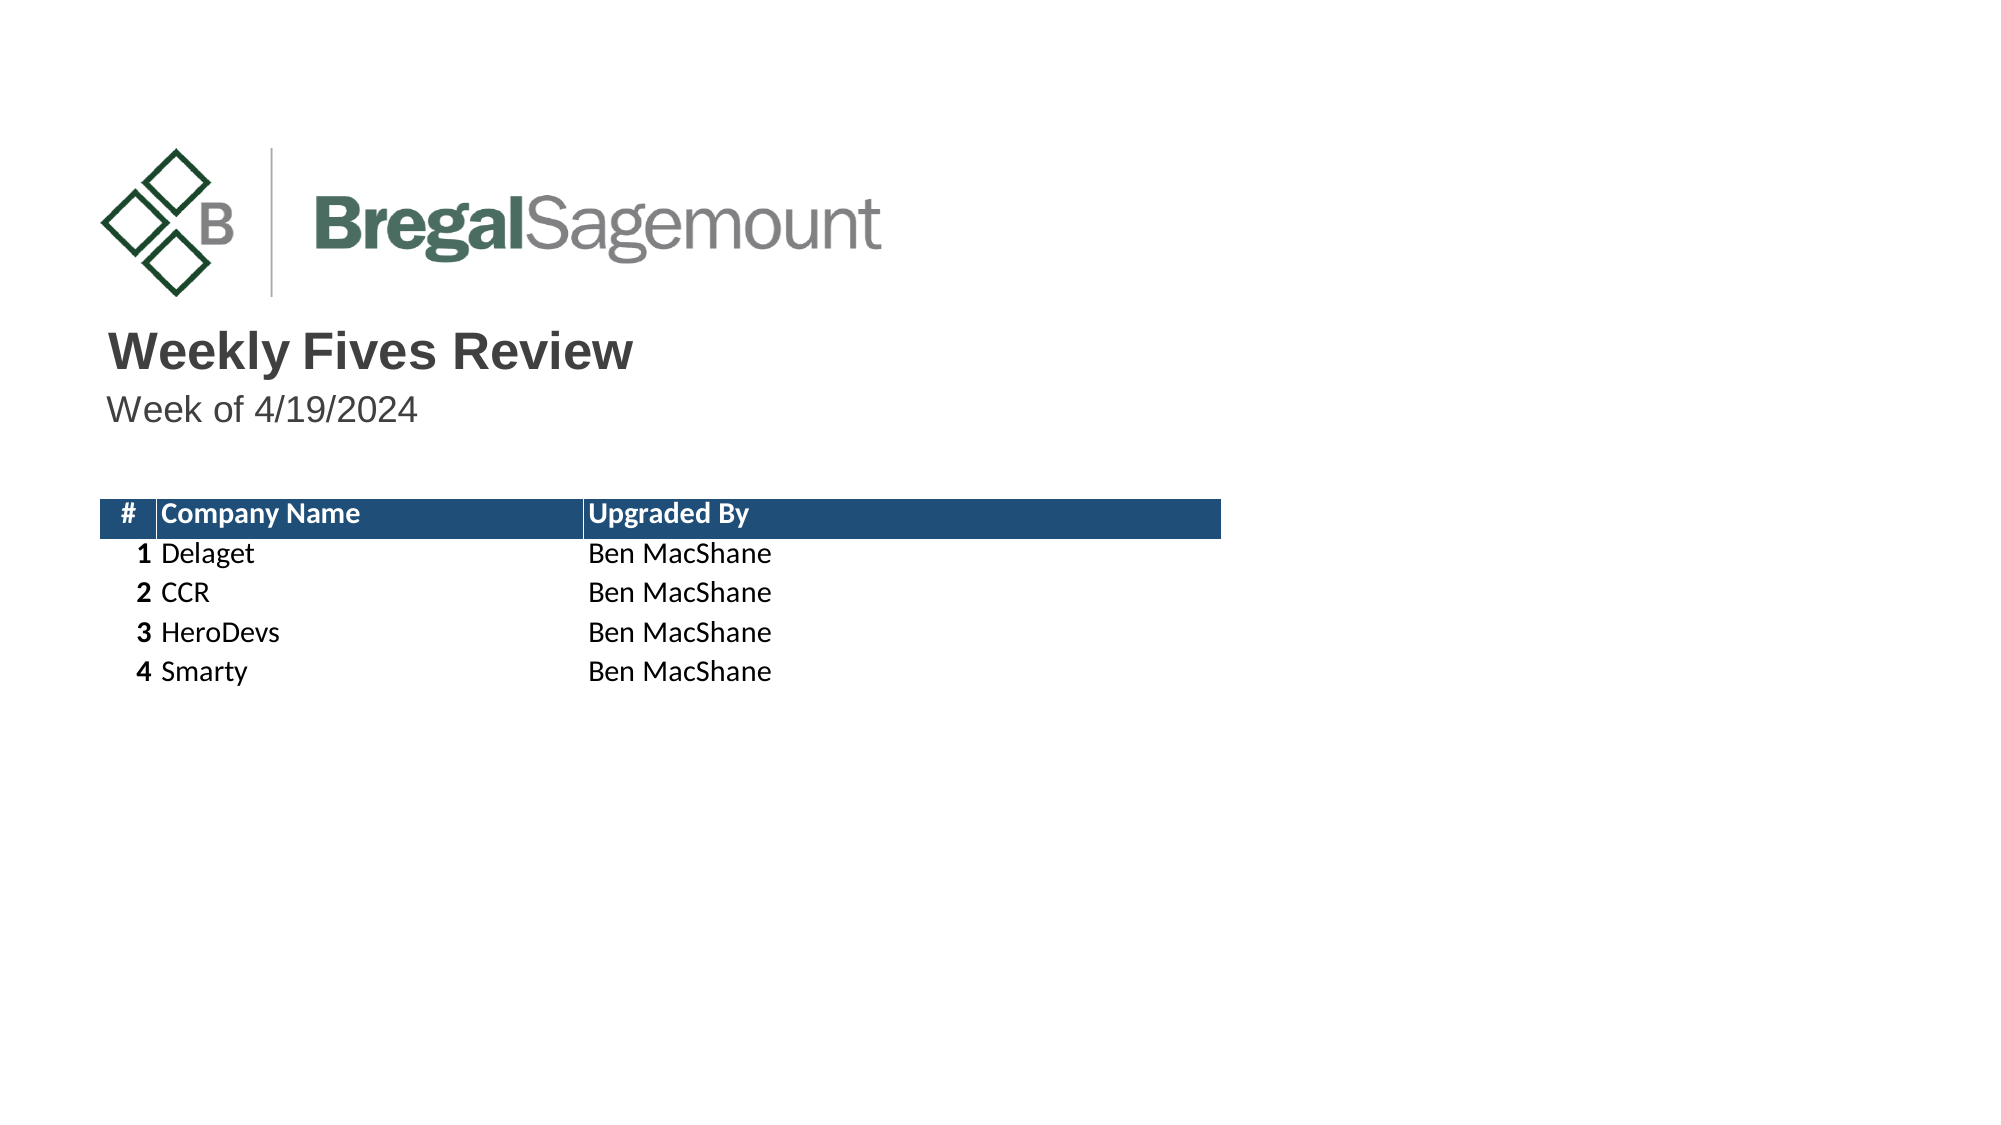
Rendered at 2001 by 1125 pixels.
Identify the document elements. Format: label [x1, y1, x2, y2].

picture [41, 82, 1222, 1125]
